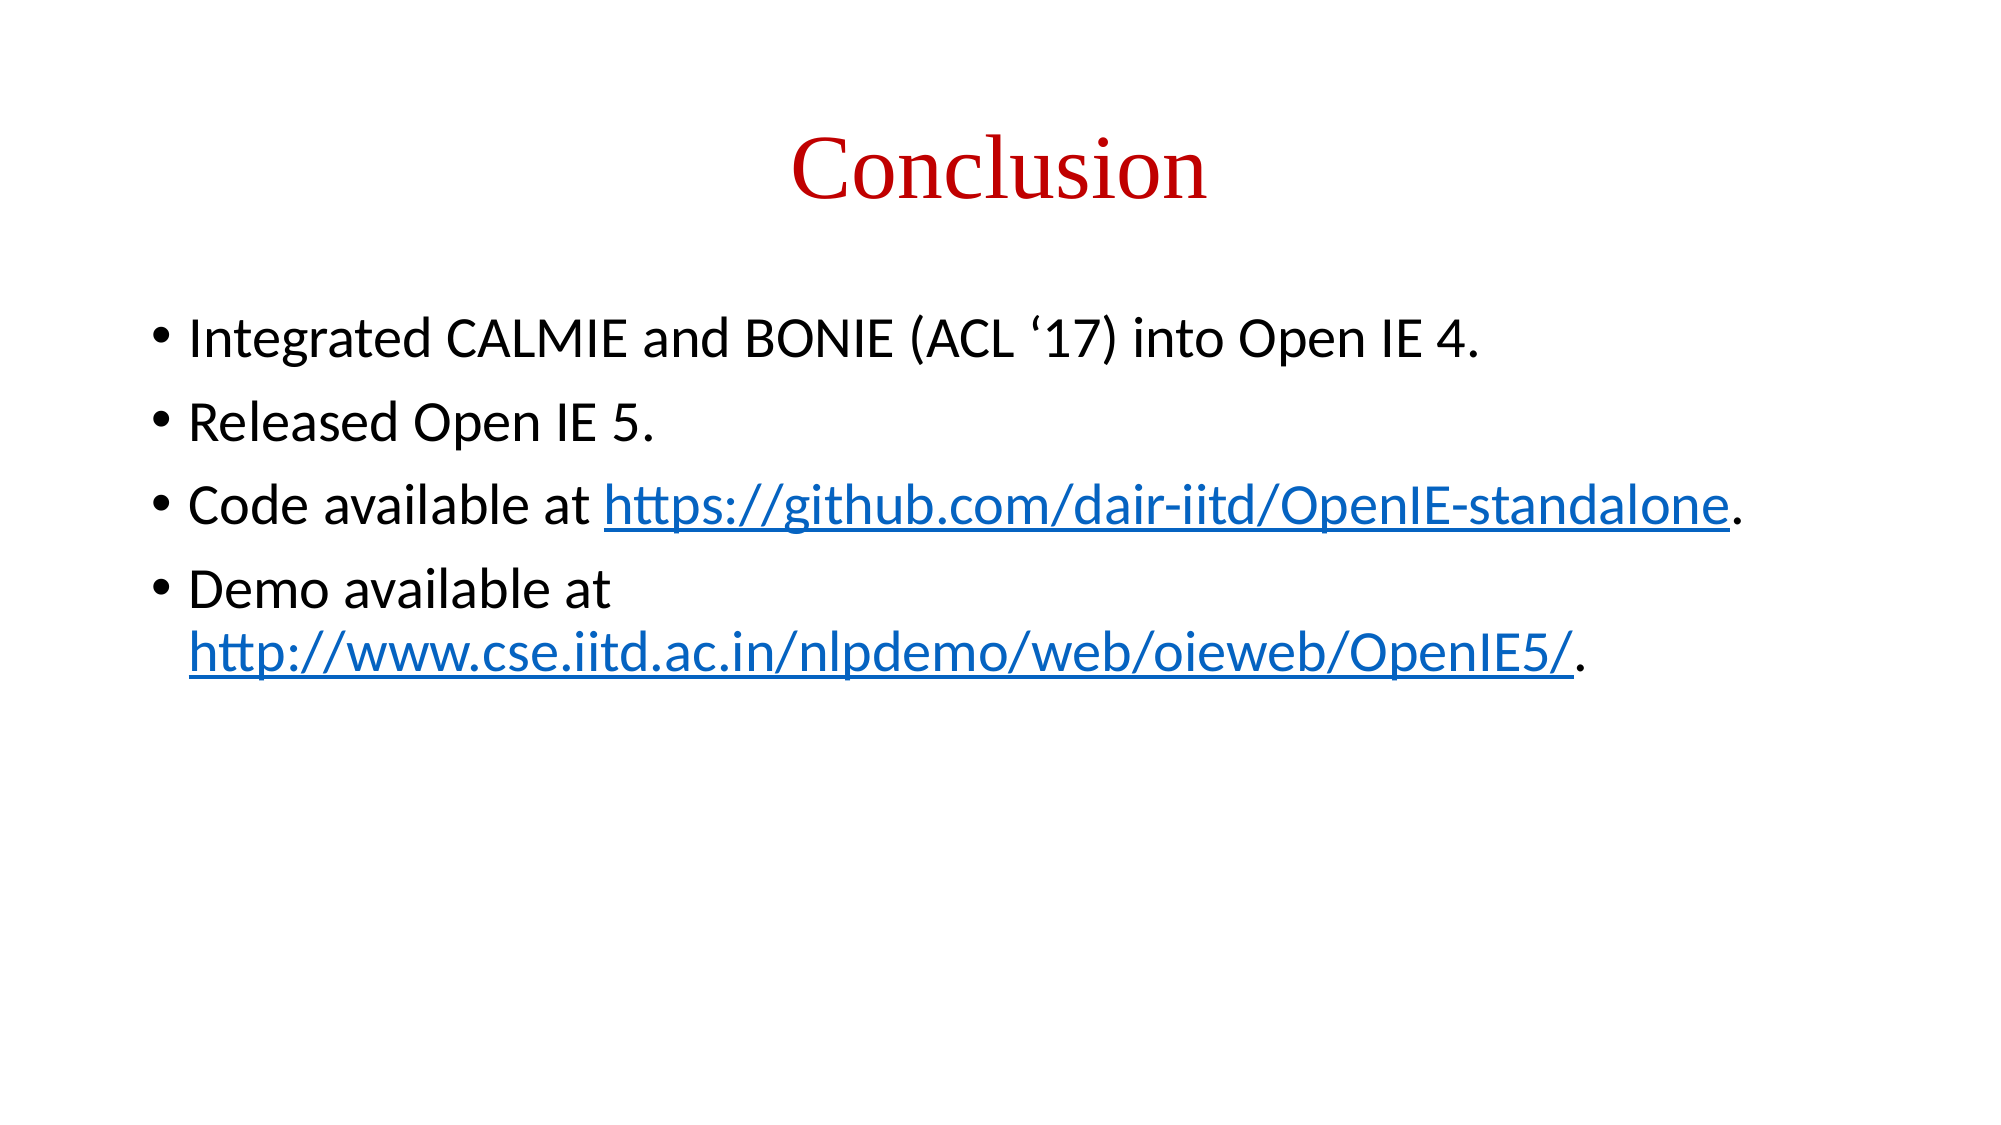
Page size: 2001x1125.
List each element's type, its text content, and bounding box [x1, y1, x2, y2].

list Integrated CALMIE and BONIE (ACL ‘17) into Open IE 4. Released Open IE 5. Code available at https://github.com/dair-iitd/OpenIE-standalone. Demo available at http://www.cse.iitd.ac.in/nlpdemo/web/oieweb/OpenIE5/. [135, 299, 1905, 1014]
title Conclusion [137, 59, 1863, 278]
